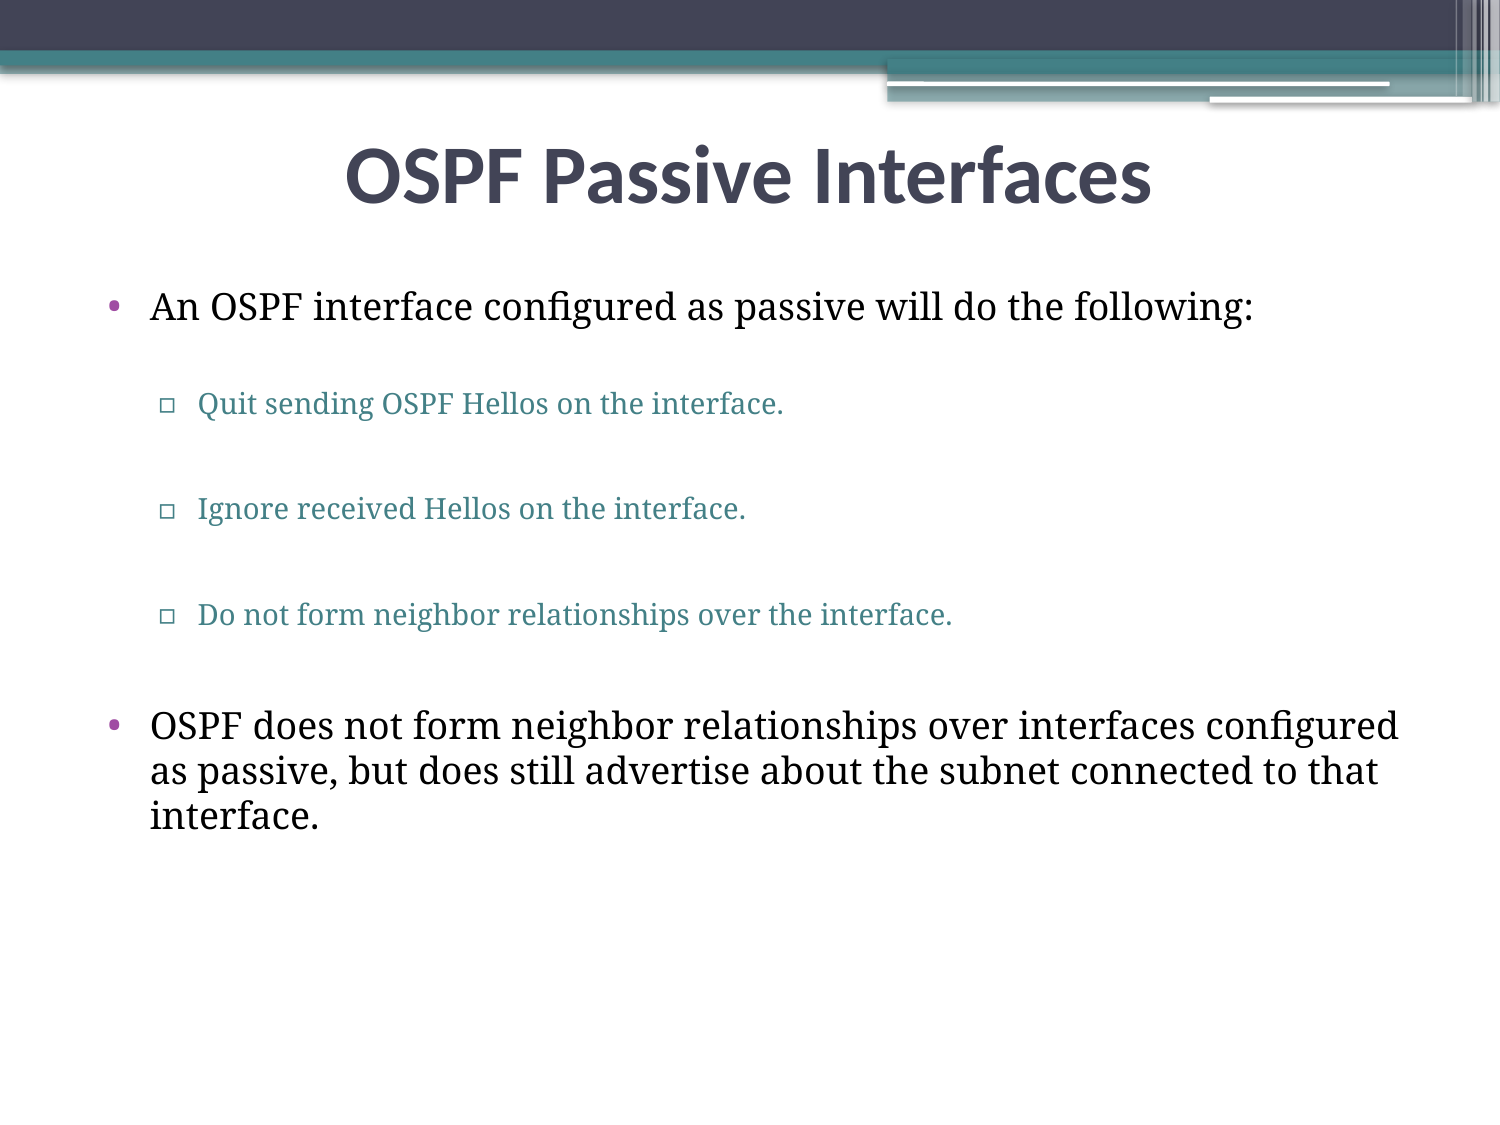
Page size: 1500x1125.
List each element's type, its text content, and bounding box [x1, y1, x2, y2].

text_box OSPF Passive Interfaces [74, 112, 1425, 230]
list An OSPF interface configured as passive will do the following: Quit sending OSPF Hellos on the interface. Ignore received Hellos on the interface. Do not form neighbor relationships over the interface. OSPF does not form neighbor relationships over interfaces configured as passive, but does still advertise about the subnet connected to that interface. [75, 275, 1425, 1043]
